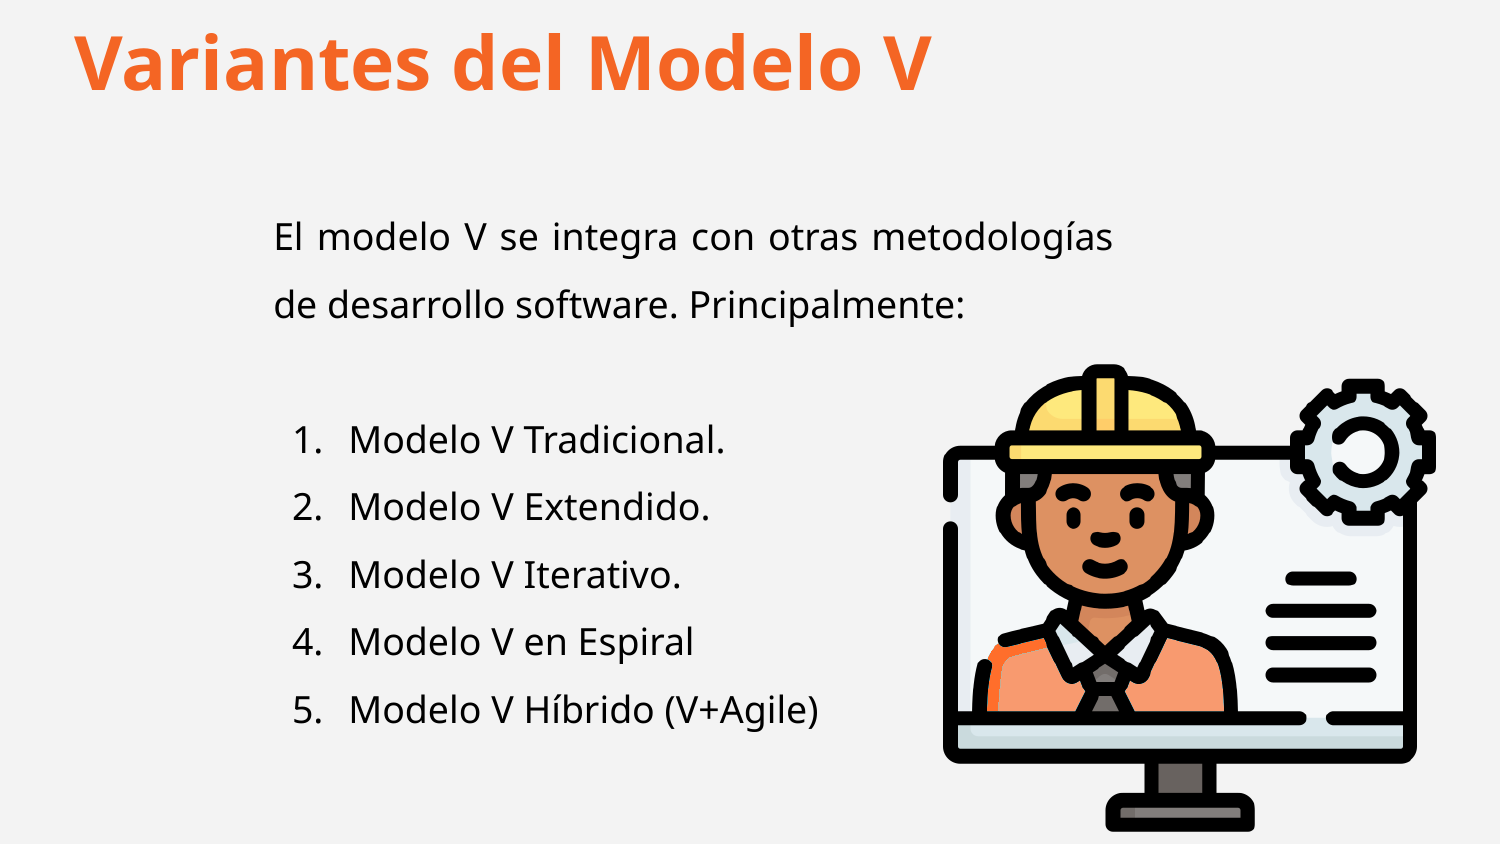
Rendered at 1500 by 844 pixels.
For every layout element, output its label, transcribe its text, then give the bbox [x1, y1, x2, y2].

title Variantes del Modelo V [59, 0, 1264, 159]
title El modelo V se integra con otras metodologías de desarrollo software. Principalmente: Modelo V Tradicional. Modelo V Extendido. Modelo V Iterativo. Modelo V en Espiral Modelo V Híbrido (V+Agile) [258, 175, 1130, 777]
picture [943, 351, 1436, 844]
